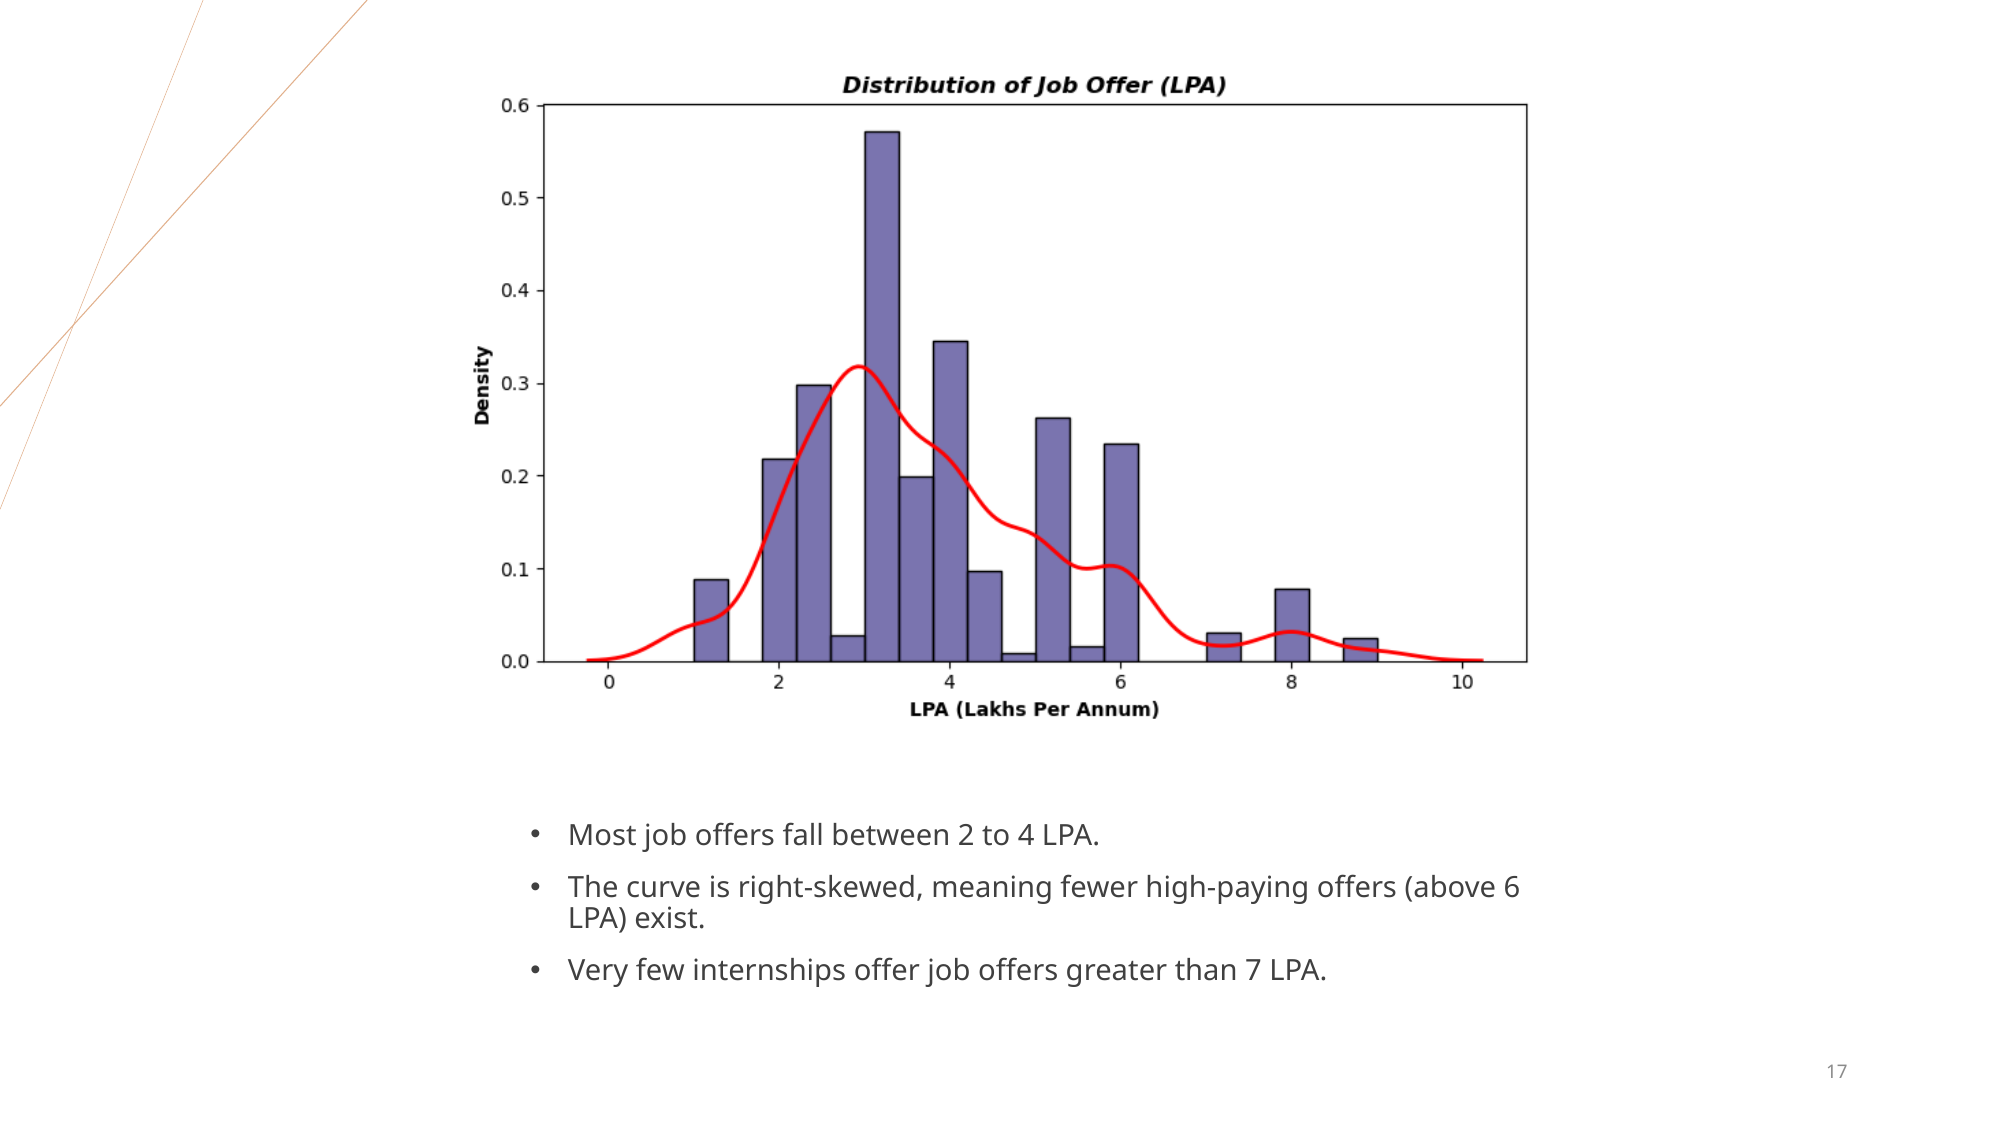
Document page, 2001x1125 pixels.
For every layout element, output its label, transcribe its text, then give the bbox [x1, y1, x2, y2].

slide_number 17 [1412, 1042, 1863, 1103]
text_box Most job offers fall between 2 to 4 LPA. The curve is right-skewed, meaning fewer high-paying offers (above 6 LPA) exist. Very few internships offer job offers greater than 7 LPA. [515, 812, 1596, 999]
picture [459, 63, 1540, 734]
